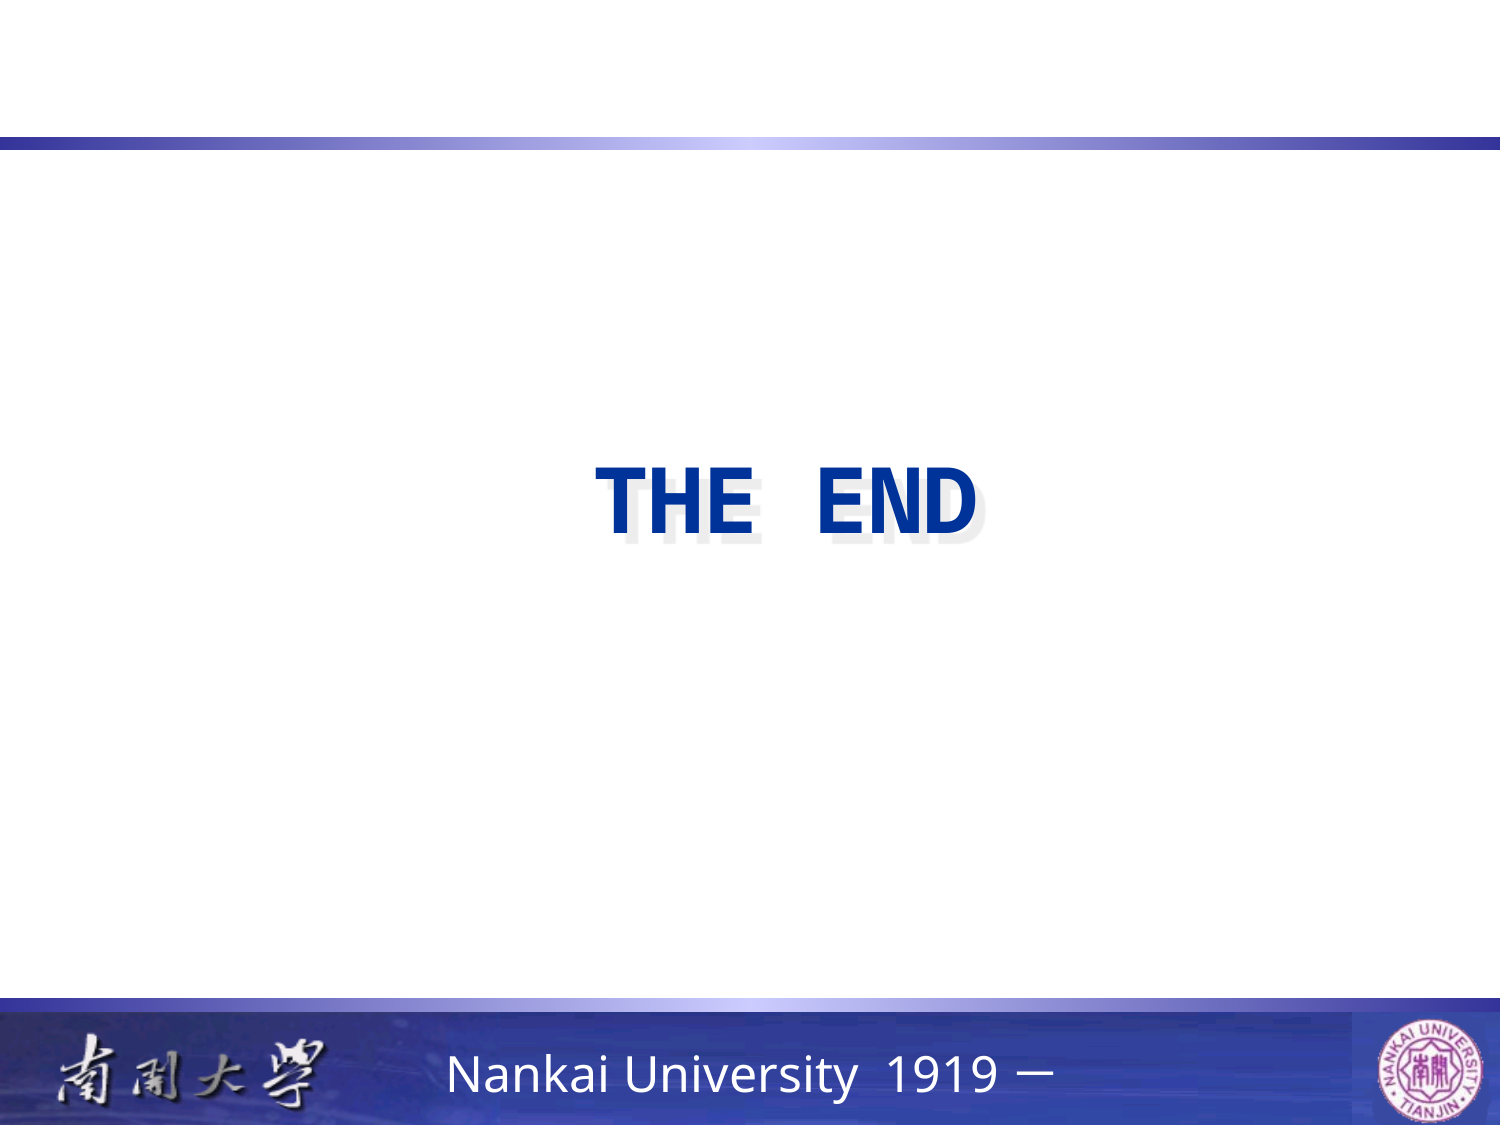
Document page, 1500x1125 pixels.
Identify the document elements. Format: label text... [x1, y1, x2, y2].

list THE END [173, 305, 1398, 900]
picture [0, 1011, 1500, 1125]
